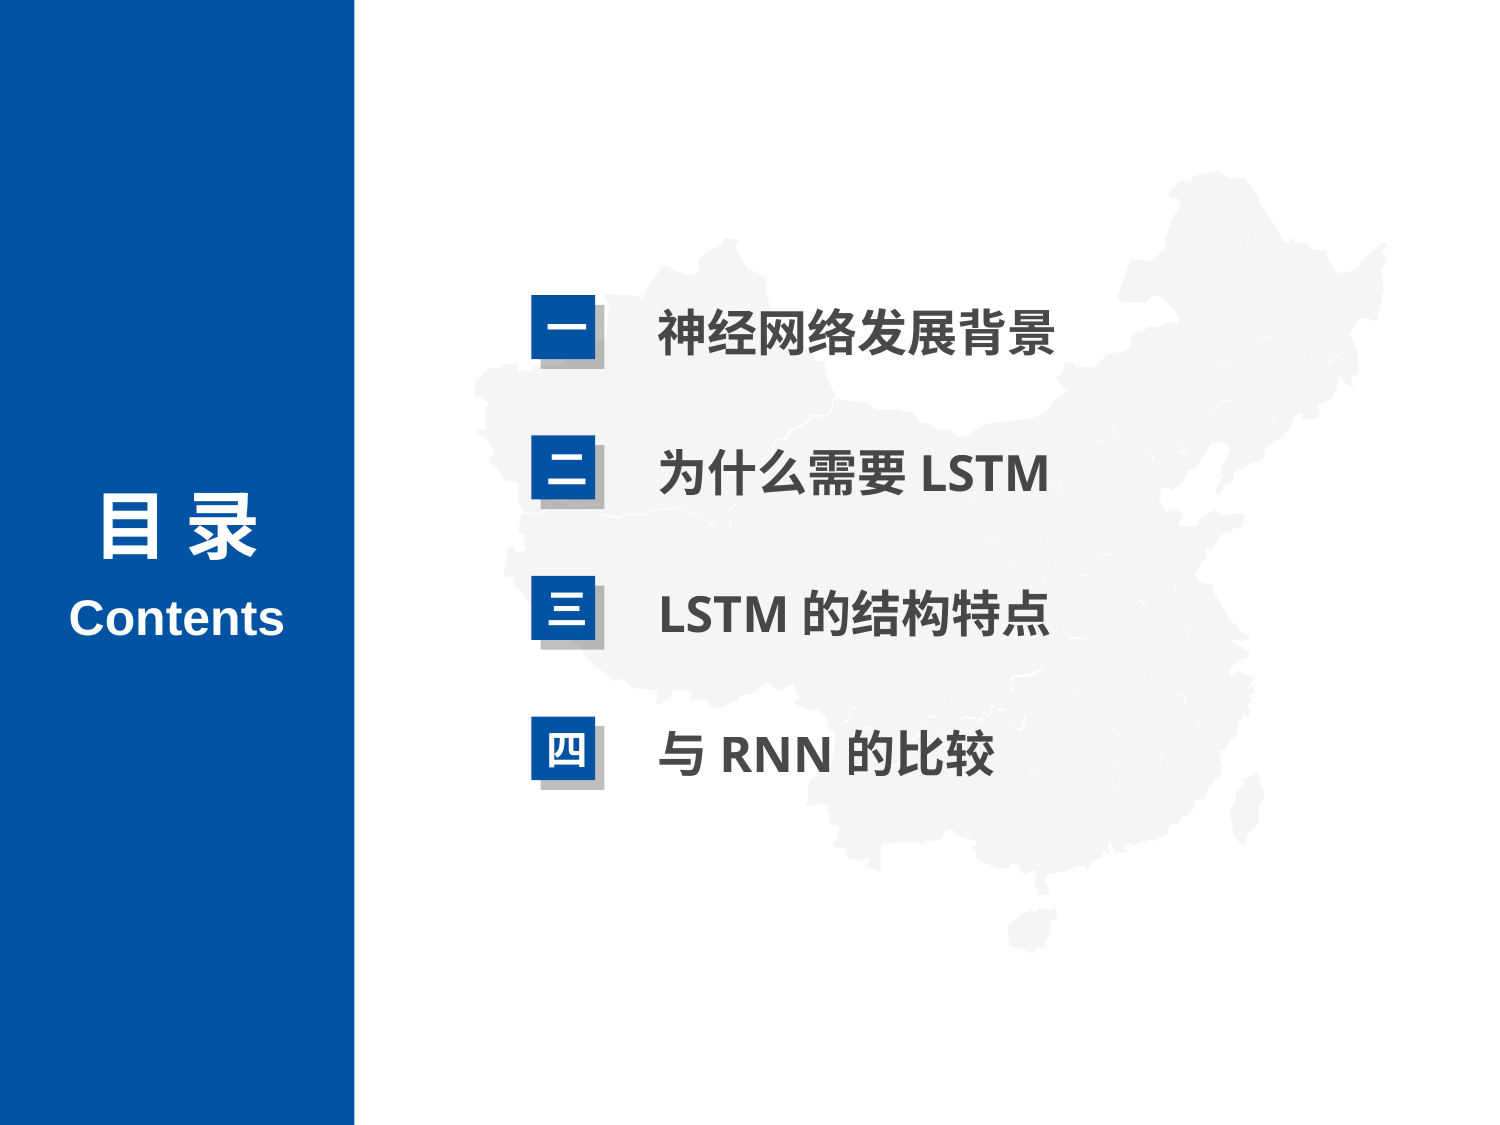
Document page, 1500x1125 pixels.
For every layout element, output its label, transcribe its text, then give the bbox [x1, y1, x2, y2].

text_box 神经网络发展背景 [642, 293, 1424, 369]
text_box [0, 0, 355, 1125]
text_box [531, 716, 605, 790]
text_box 与RNN的比较 [642, 715, 1424, 791]
text_box LSTM的结构特点 [642, 574, 1424, 710]
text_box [531, 575, 605, 650]
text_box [17, 471, 337, 654]
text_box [531, 435, 605, 510]
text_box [531, 295, 605, 369]
text_box 为什么需要LSTM [642, 434, 1424, 510]
